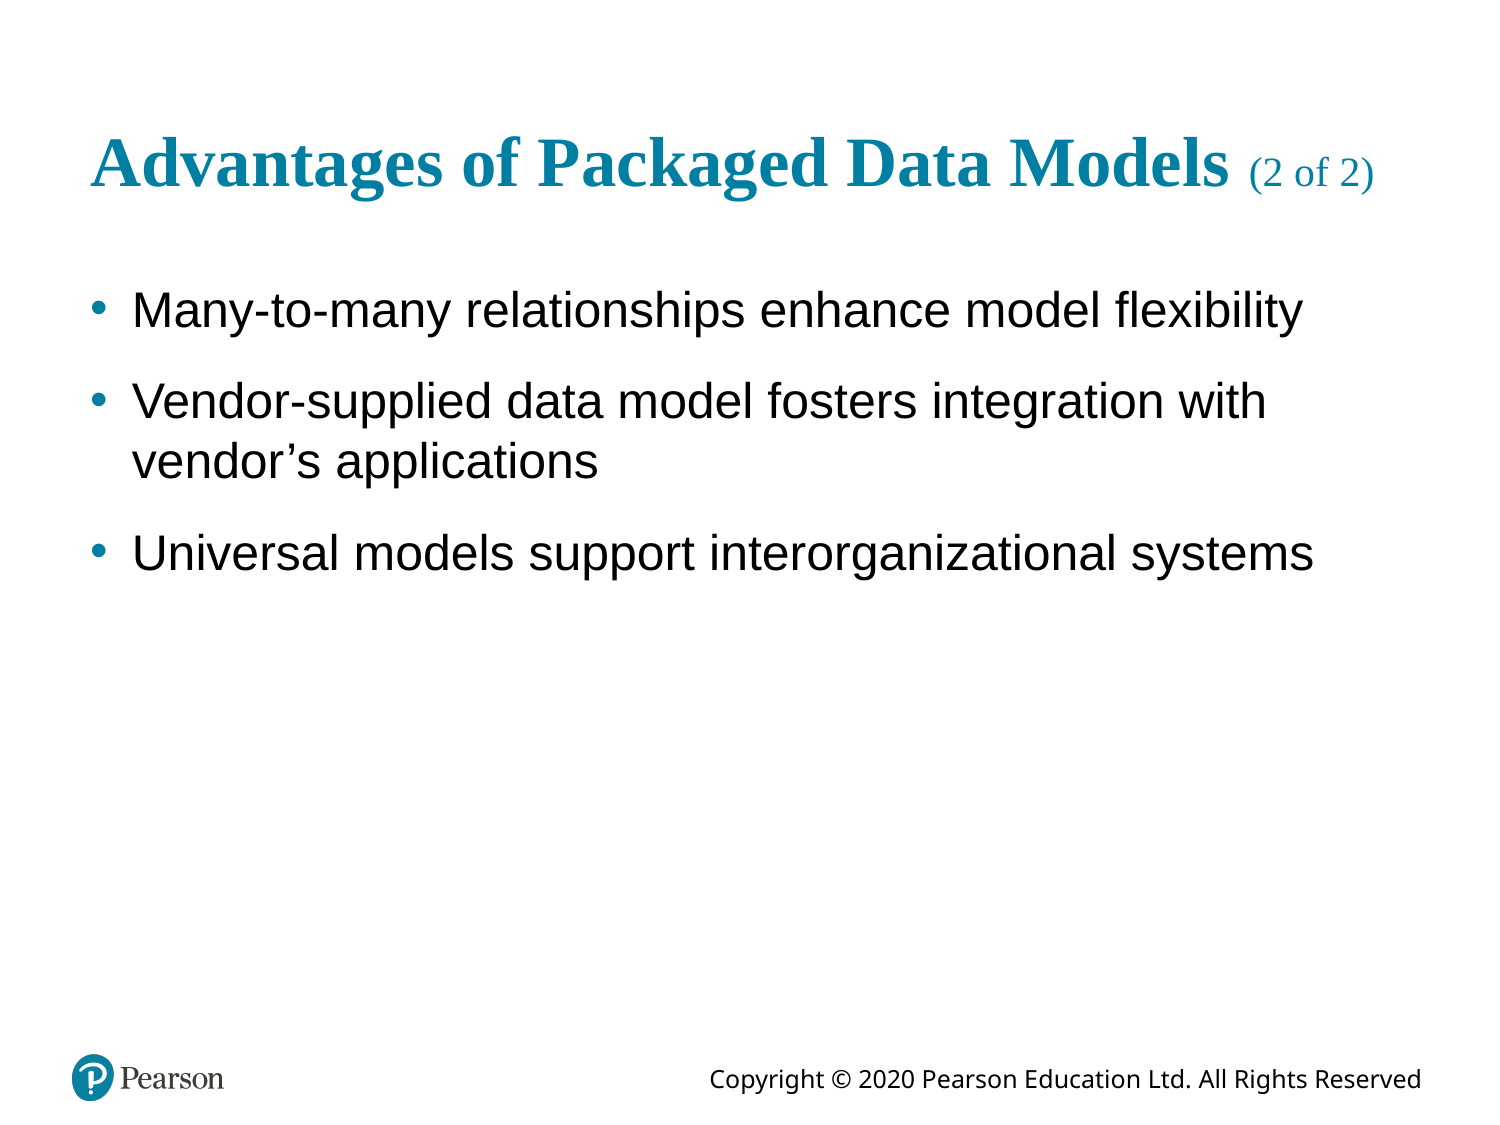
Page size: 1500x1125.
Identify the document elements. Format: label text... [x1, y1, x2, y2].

picture [72, 1054, 88, 1070]
list Many-to-many relationships enhance model flexibility Vendor-supplied data model fosters integration with vendor’s applications Universal models support interorganizational systems [75, 262, 1425, 1005]
picture [72, 1087, 83, 1101]
title Advantages of Packaged Data Models (2 of 2) [75, 35, 1425, 216]
picture [98, 1054, 224, 1101]
picture [80, 1063, 106, 1088]
